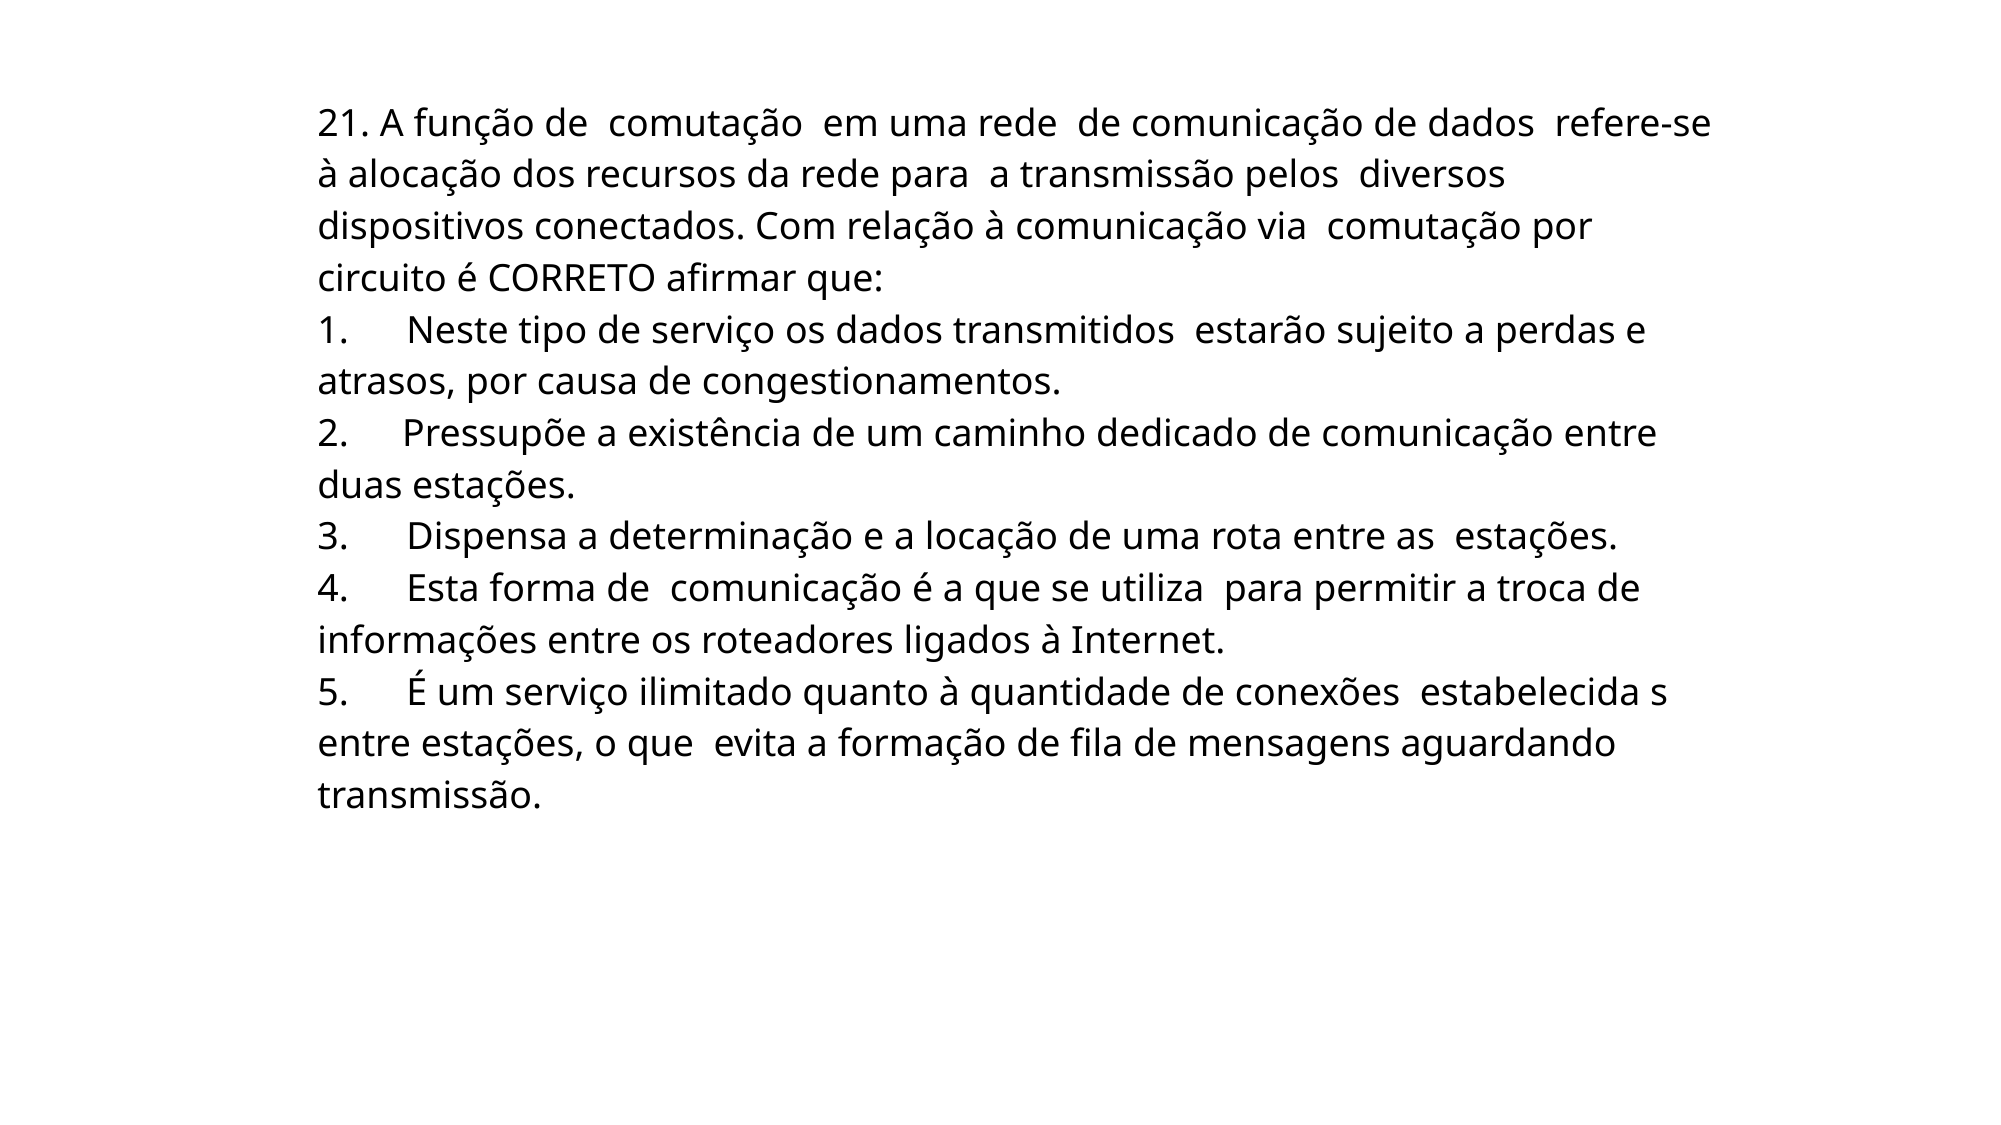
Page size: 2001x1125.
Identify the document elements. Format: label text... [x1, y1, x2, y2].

text_box 21. A função de comutação em uma rede de comunicação de dados refere-se à alocação dos recursos da rede para a transmissão pelos diversos dispositivos conectados. Com relação à comunicação via comutação por circuito é CORRETO afirmar que: 1. Neste tipo de serviço os dados transmitidos estarão sujeito a perdas e atrasos, por causa de congestionamentos. 2. Pressupõe a existência de um caminho dedicado de comunicação entre duas estações. 3. Dispensa a determinação e a locação de uma rota entre as estações. 4. Esta forma de comunicação é a que se utiliza para permitir a troca de informações entre os roteadores ligados à Internet. 5. É um serviço ilimitado quanto à quantidade de conexões estabelecida s entre estações, o que evita a formação de fila de mensagens aguardando transmissão. [302, 84, 1737, 824]
